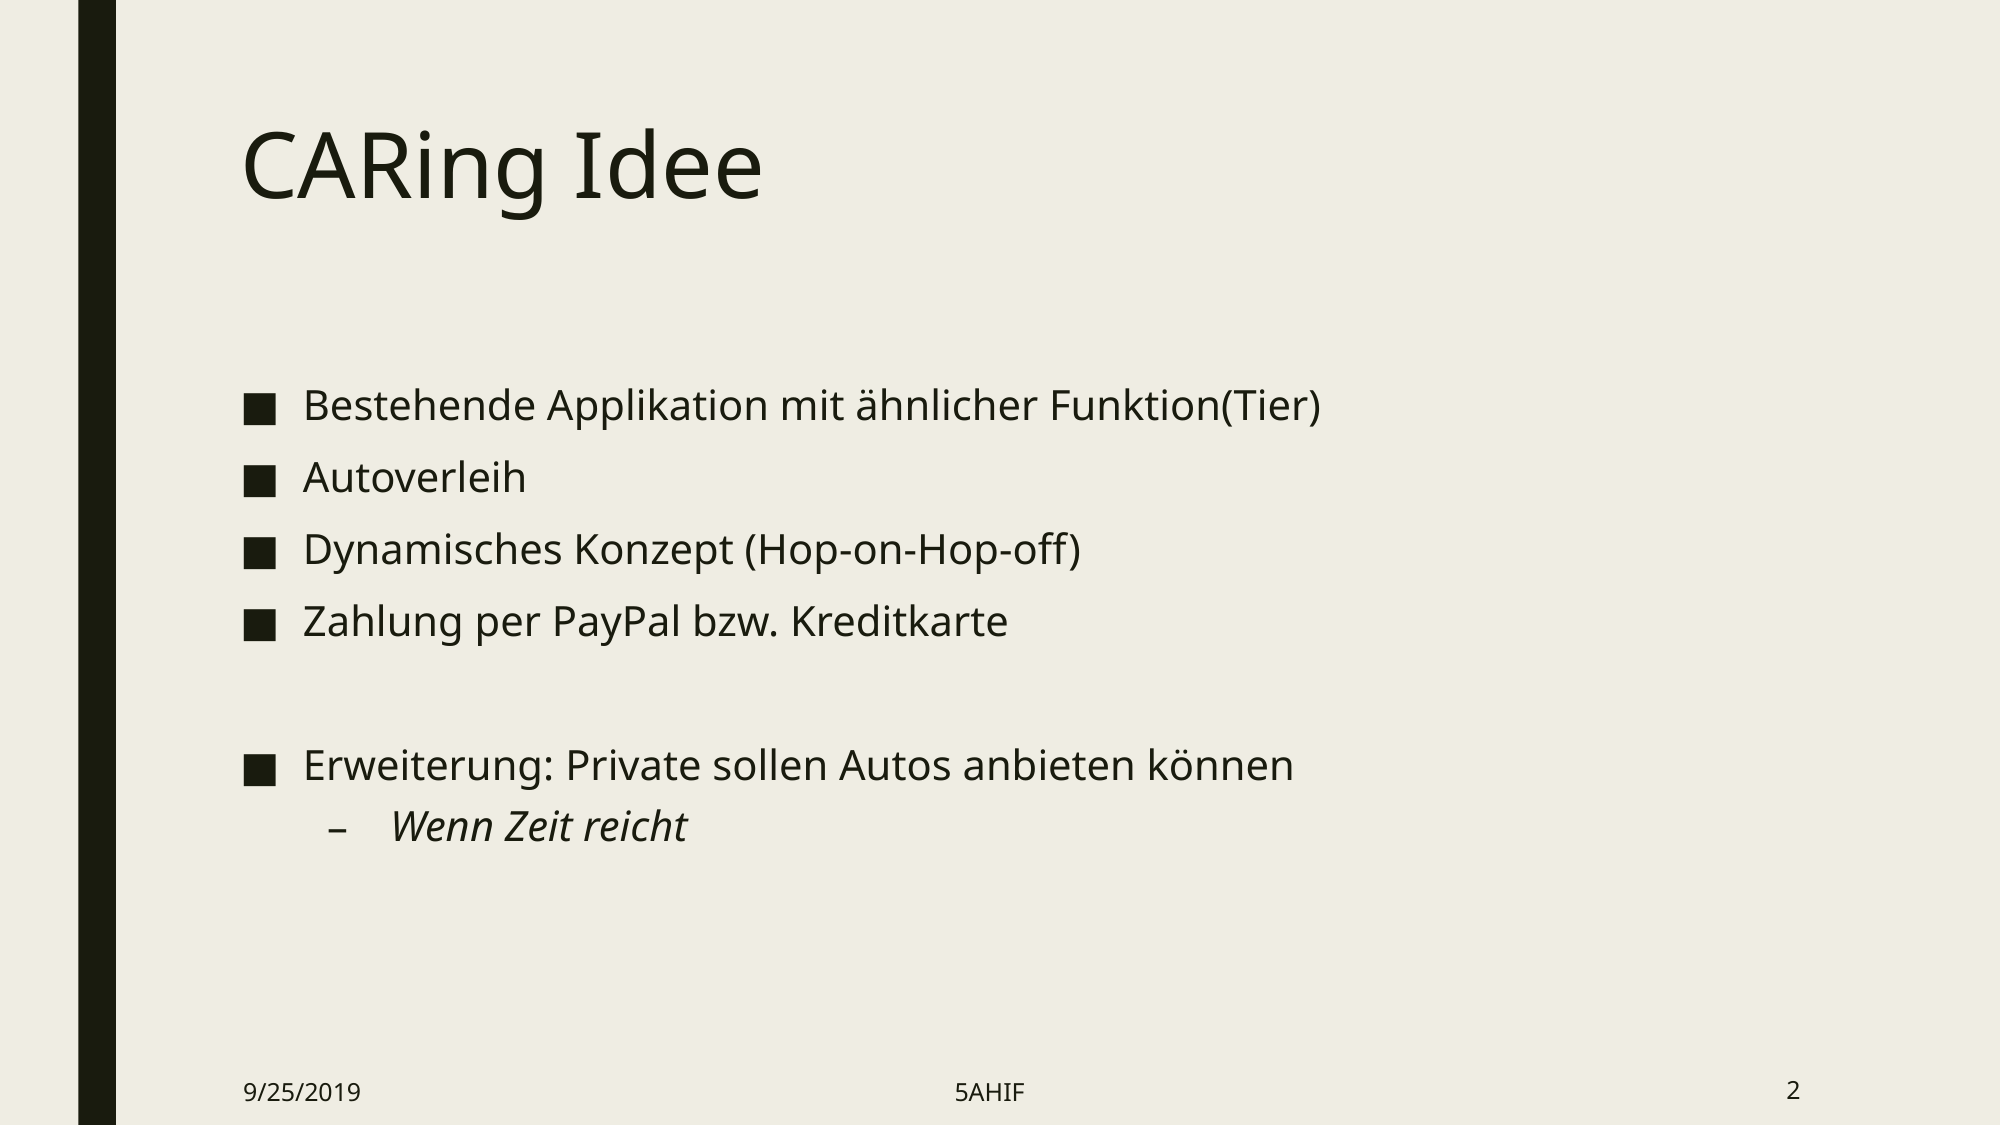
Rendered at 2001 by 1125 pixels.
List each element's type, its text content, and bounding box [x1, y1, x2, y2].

footer 5AHIF [474, 1058, 1505, 1125]
slide_number 2 [1553, 1058, 1816, 1125]
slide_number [228, 1058, 426, 1125]
title CARing Idee [225, 112, 1800, 357]
list Bestehende Applikation mit ähnlicher Funktion(Tier) Autoverleih Dynamisches Konzept (Hop-on-Hop-off) Zahlung per PayPal bzw. Kreditkarte Erweiterung: Private sollen Autos anbieten können Wenn Zeit reicht [225, 375, 1800, 963]
